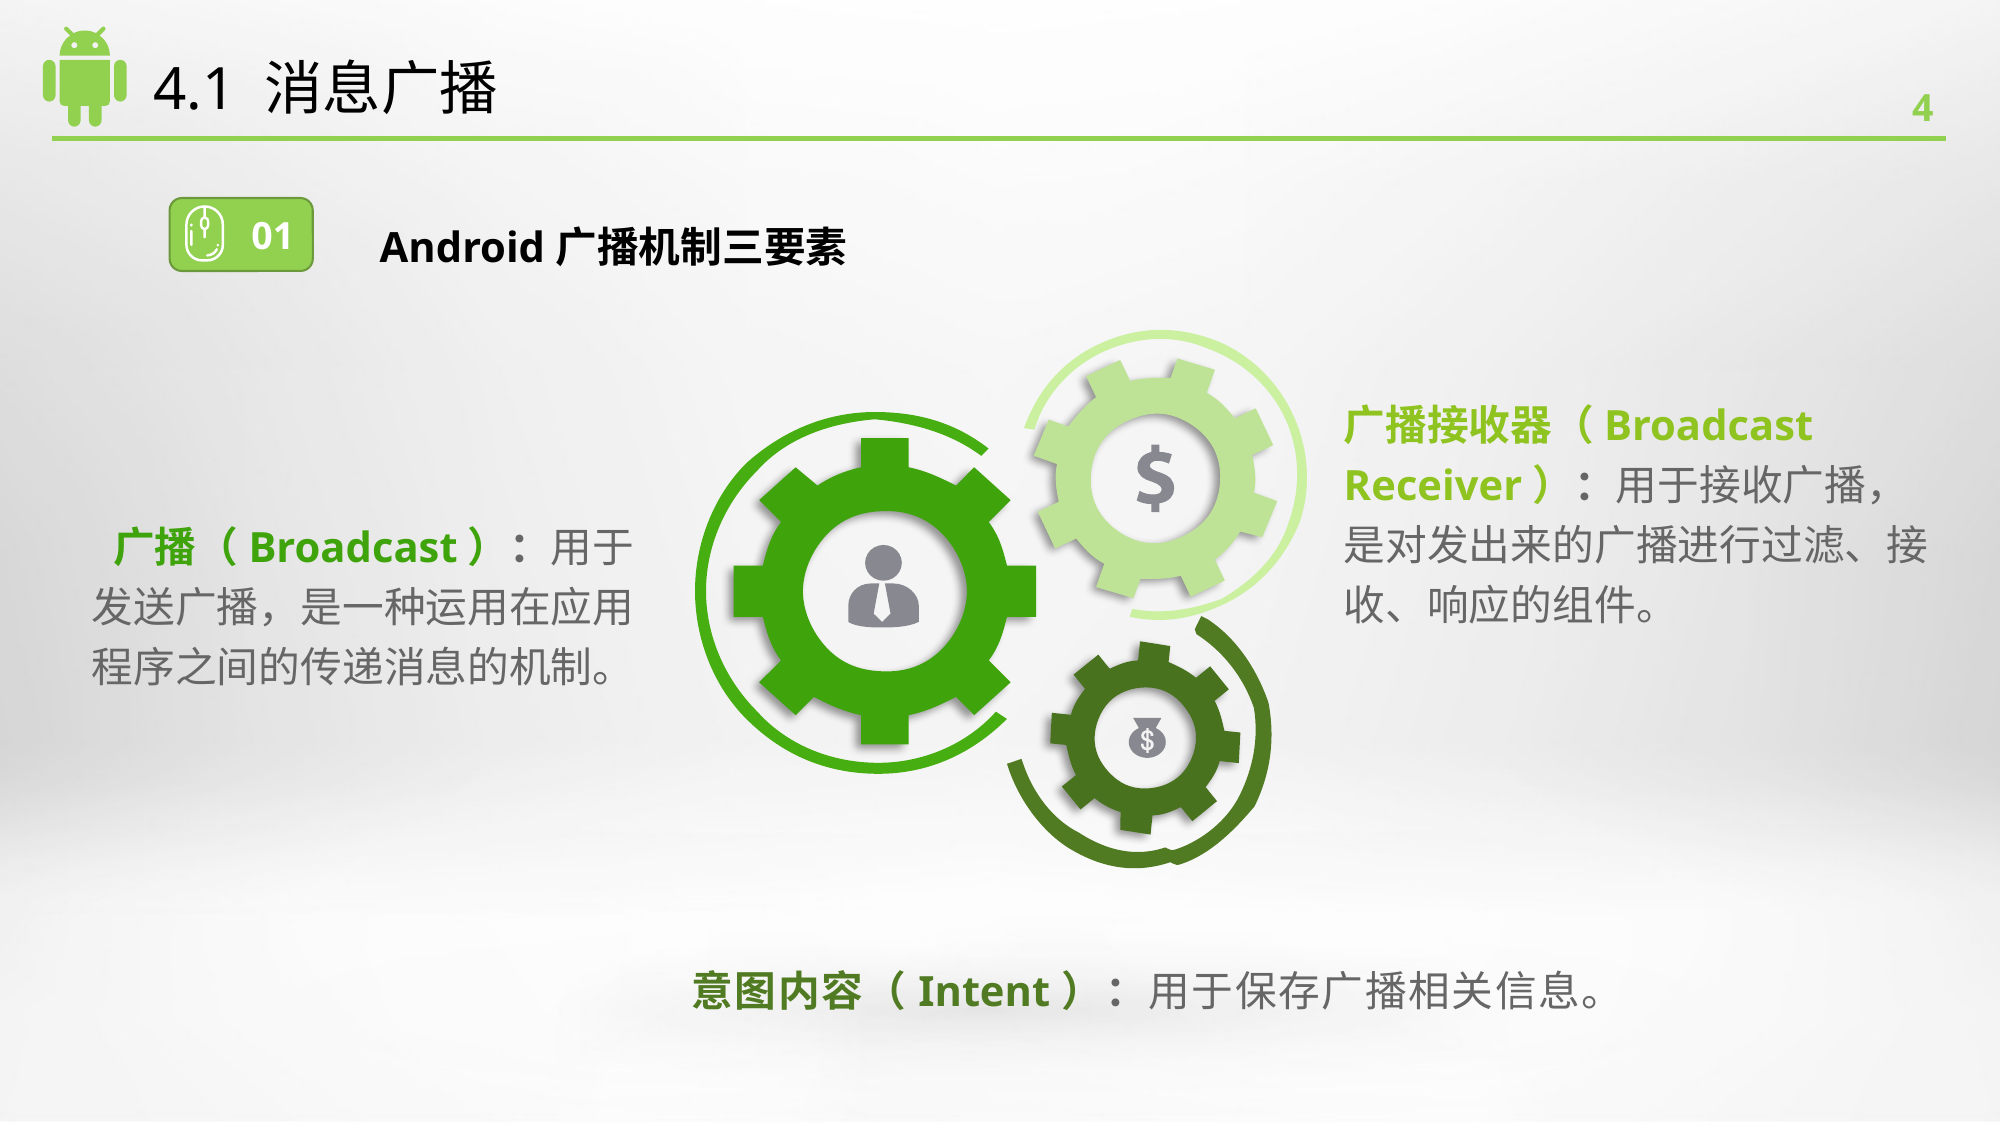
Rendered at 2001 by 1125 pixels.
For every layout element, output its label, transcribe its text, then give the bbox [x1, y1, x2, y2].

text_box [169, 197, 1867, 274]
picture [0, 0, 2000, 1125]
title 4.1 消息广播 [138, 46, 1833, 135]
text_box 意图内容（Intent）：用于保存广播相关信息。 [676, 947, 1597, 1023]
text_box 广播接收器（Broadcast Receiver）：用于接收广播，是对发出来的广播进行过滤、接收、响应的组件。 [1328, 381, 1950, 636]
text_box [694, 326, 1305, 870]
text_box 广播（Broadcast）：用于发送广播，是一种运用在应用程序之间的传递消息的机制。 [63, 503, 650, 698]
